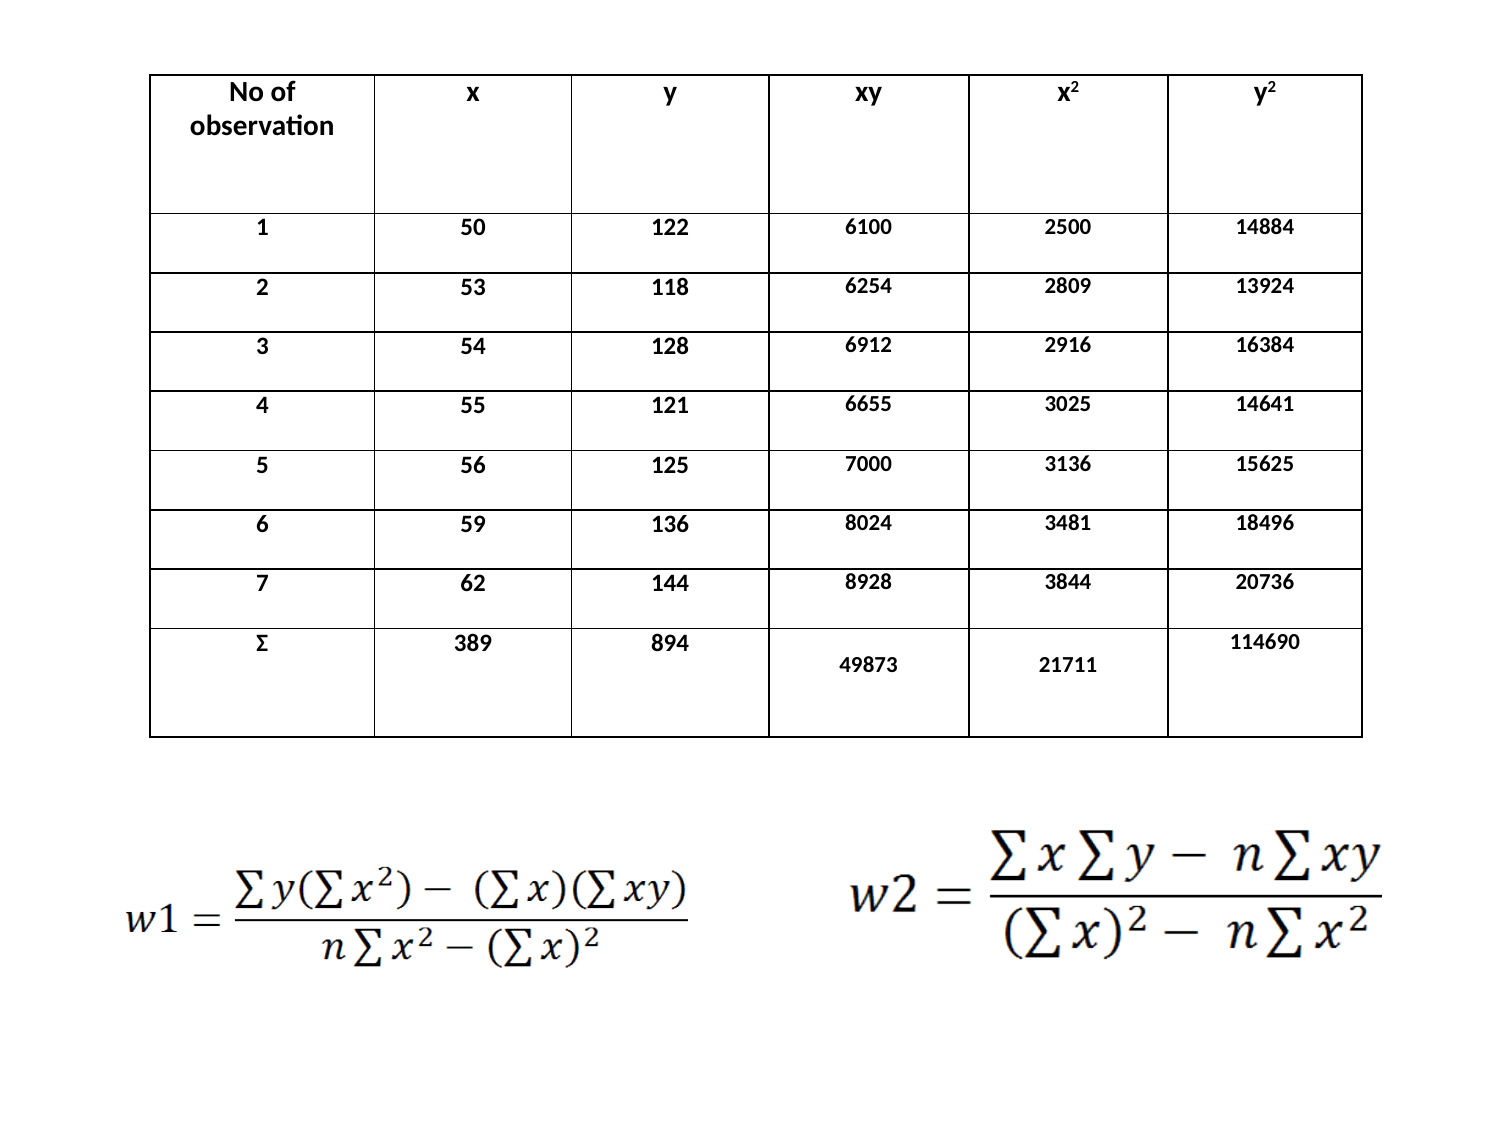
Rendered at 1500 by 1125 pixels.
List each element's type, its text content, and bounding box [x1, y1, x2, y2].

table_cell 128 [572, 333, 768, 390]
table_cell 55 [375, 392, 571, 450]
table_cell 3 [151, 333, 374, 390]
table_cell 6912 [770, 333, 968, 390]
table_cell 13924 [1169, 274, 1361, 331]
table_cell 118 [572, 274, 768, 331]
table_cell 18496 [1169, 511, 1361, 568]
table_cell 53 [375, 274, 571, 331]
table_cell 5 [151, 451, 374, 509]
table_cell 1 [151, 214, 374, 272]
table_cell 3025 [970, 392, 1167, 450]
table_cell 21711 [970, 629, 1167, 736]
table_header xy [770, 76, 968, 213]
table_cell 2809 [970, 274, 1167, 331]
table_cell 50 [375, 214, 571, 272]
table_cell 56 [375, 451, 571, 509]
table_cell 2500 [970, 214, 1167, 272]
table_cell 2916 [970, 333, 1167, 390]
table_header No of observation [151, 76, 374, 213]
table_header x [375, 76, 571, 213]
table_header x2 [970, 76, 1167, 213]
table_cell 3481 [970, 511, 1167, 568]
table_cell 136 [572, 511, 768, 568]
table_cell 6655 [770, 392, 968, 450]
table_cell 122 [572, 214, 768, 272]
table_cell 15625 [1169, 451, 1361, 509]
table_cell 20736 [1169, 570, 1361, 628]
table_cell 125 [572, 451, 768, 509]
table_cell 3136 [970, 451, 1167, 509]
table_cell 16384 [1169, 333, 1361, 390]
table_cell 389 [375, 629, 571, 736]
table_cell 6254 [770, 274, 968, 331]
table_cell 8024 [770, 511, 968, 568]
table_cell 7000 [770, 451, 968, 509]
table_cell 6100 [770, 214, 968, 272]
table_cell 59 [375, 511, 571, 568]
table_cell 4 [151, 392, 374, 450]
table_header y [572, 76, 768, 213]
picture [849, 824, 1382, 969]
table_cell 8928 [770, 570, 968, 628]
table_cell 3844 [970, 570, 1167, 628]
table_cell 7 [151, 570, 374, 628]
picture [124, 862, 688, 976]
table_cell 14641 [1169, 392, 1361, 450]
table_cell 62 [375, 570, 571, 628]
table_cell 49873 [770, 629, 968, 736]
table_cell Σ [151, 629, 374, 736]
table_cell 14884 [1169, 214, 1361, 272]
table_header y2 [1169, 76, 1361, 213]
table_cell 2 [151, 274, 374, 331]
table_cell 114690 [1169, 629, 1361, 736]
table_cell 54 [375, 333, 571, 390]
table_cell 6 [151, 511, 374, 568]
table_cell 121 [572, 392, 768, 450]
table_cell 144 [572, 570, 768, 628]
table_cell 894 [572, 629, 768, 736]
